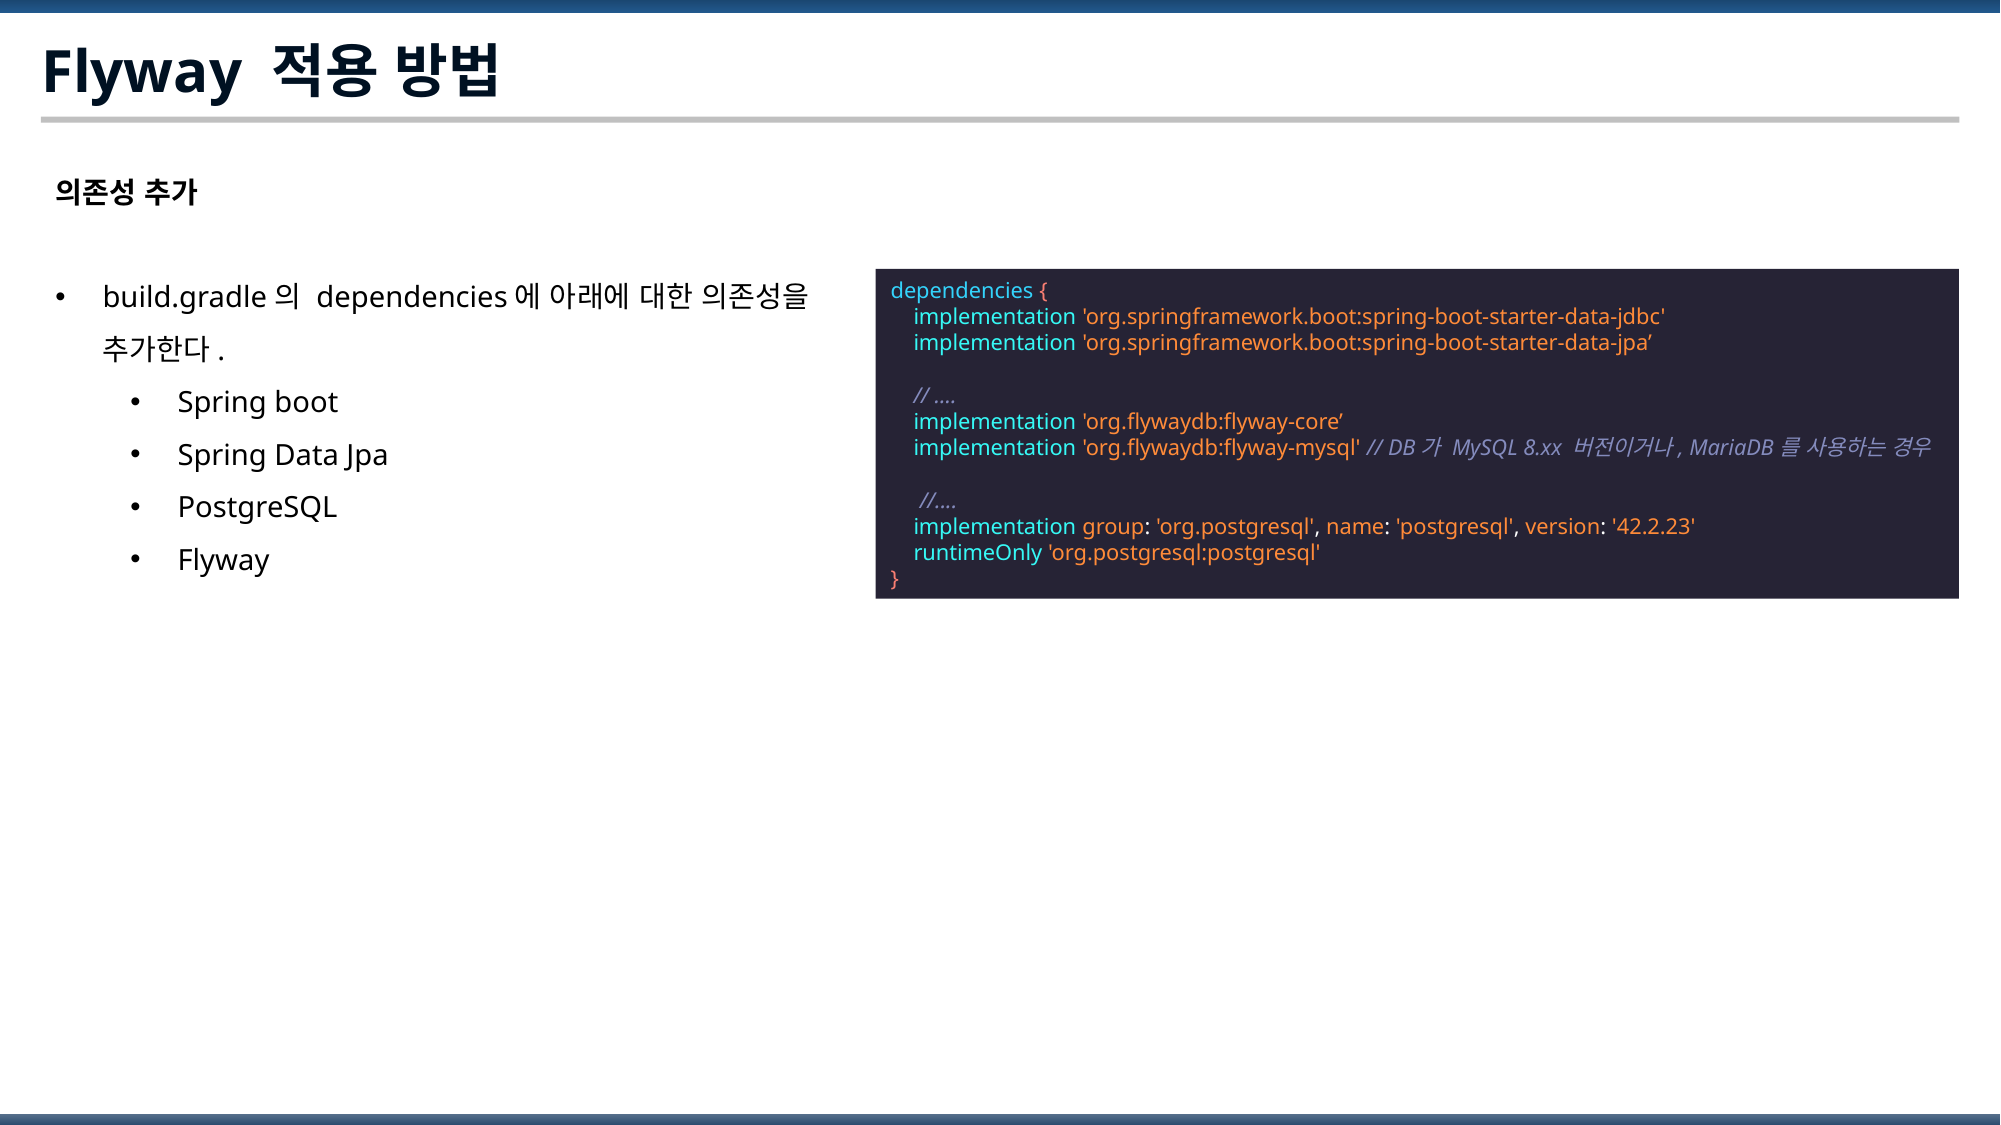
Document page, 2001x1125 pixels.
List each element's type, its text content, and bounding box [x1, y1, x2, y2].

text_box 의존성 추가 build.gradle의 dependencies에 아래에 대한 의존성을 추가한다. Spring boot Spring Data Jpa PostgreSQL Flyway [40, 148, 847, 619]
text_box dependencies { implementation 'org.springframework.boot:spring-boot-starter-data-jdbc' implementation 'org.springframework.boot:spring-boot-starter-data-jpa’ // .... implementation 'org.flywaydb:flyway-core’ implementation 'org.flywaydb:flyway-mysql' // DB가 MySQL 8.xx 버전이거나, MariaDB를 사용하는 경우 //.... implementation group: 'org.postgresql', name: 'postgresql', version: '42.2.23' runtimeOnly 'org.postgresql:postgresql' } [875, 268, 1959, 599]
title Flyway 적용 방법 [40, 9, 1960, 117]
